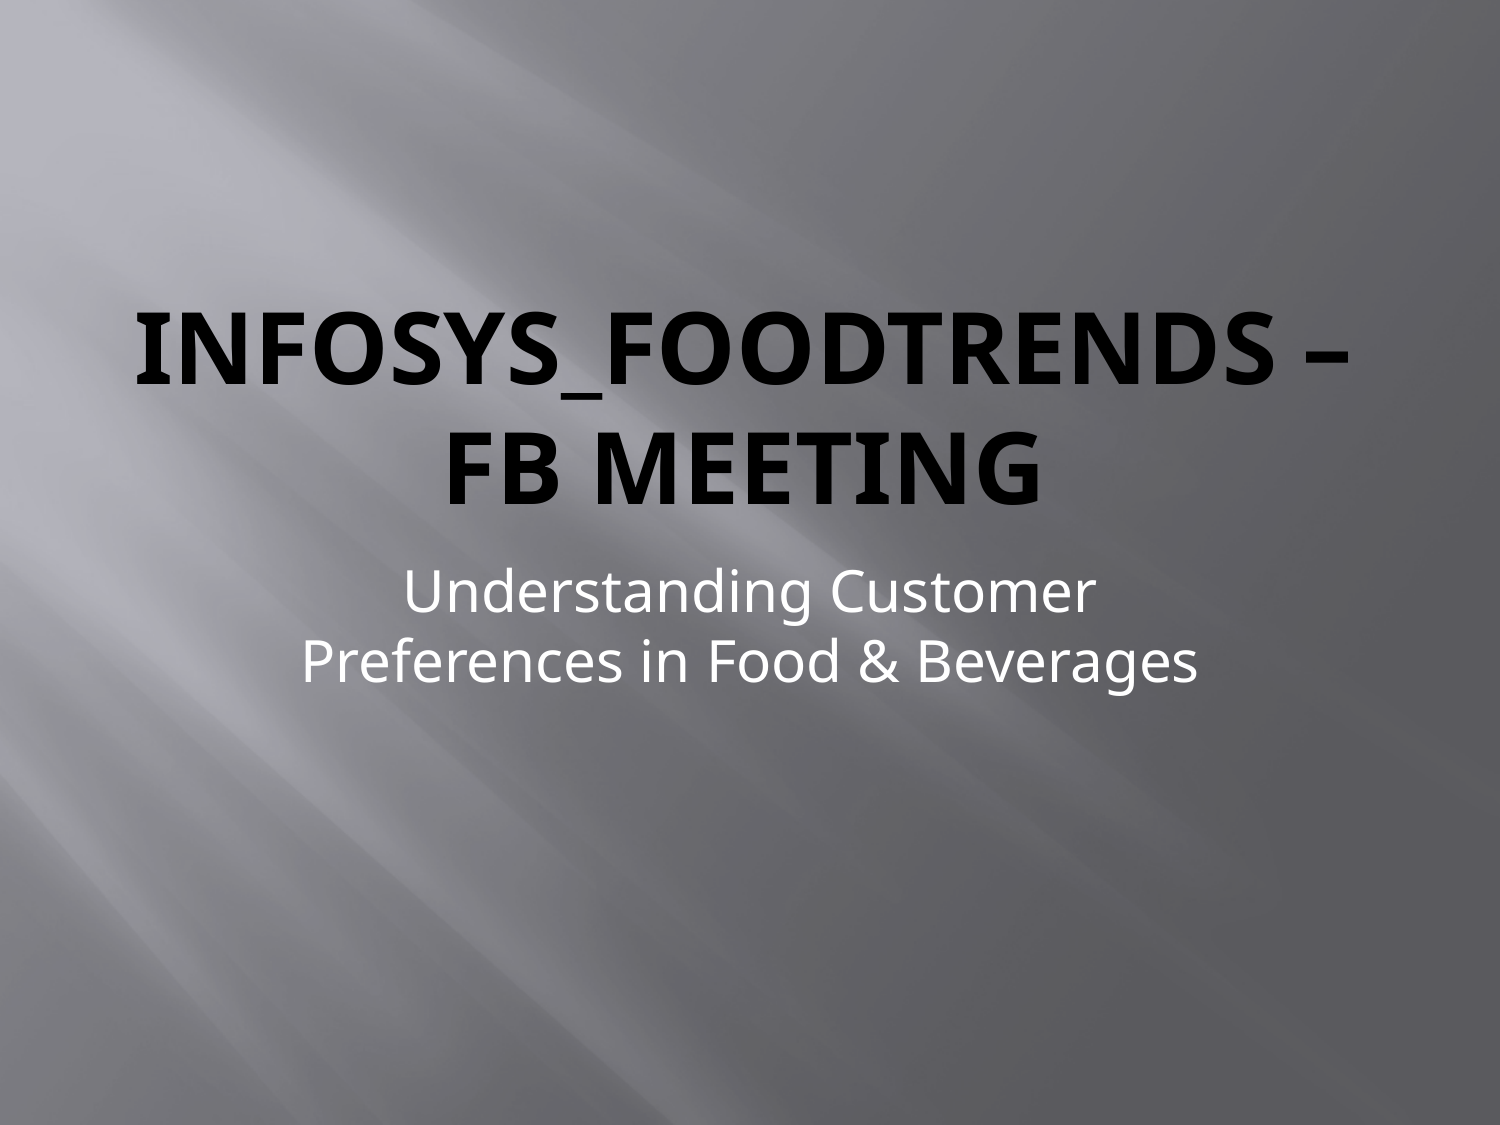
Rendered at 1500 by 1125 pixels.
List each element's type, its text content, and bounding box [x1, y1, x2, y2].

subtitle Understanding Customer Preferences in Food & Beverages [225, 546, 1275, 834]
title Infosys_FoodTrends – FB Meeting [69, 224, 1420, 525]
